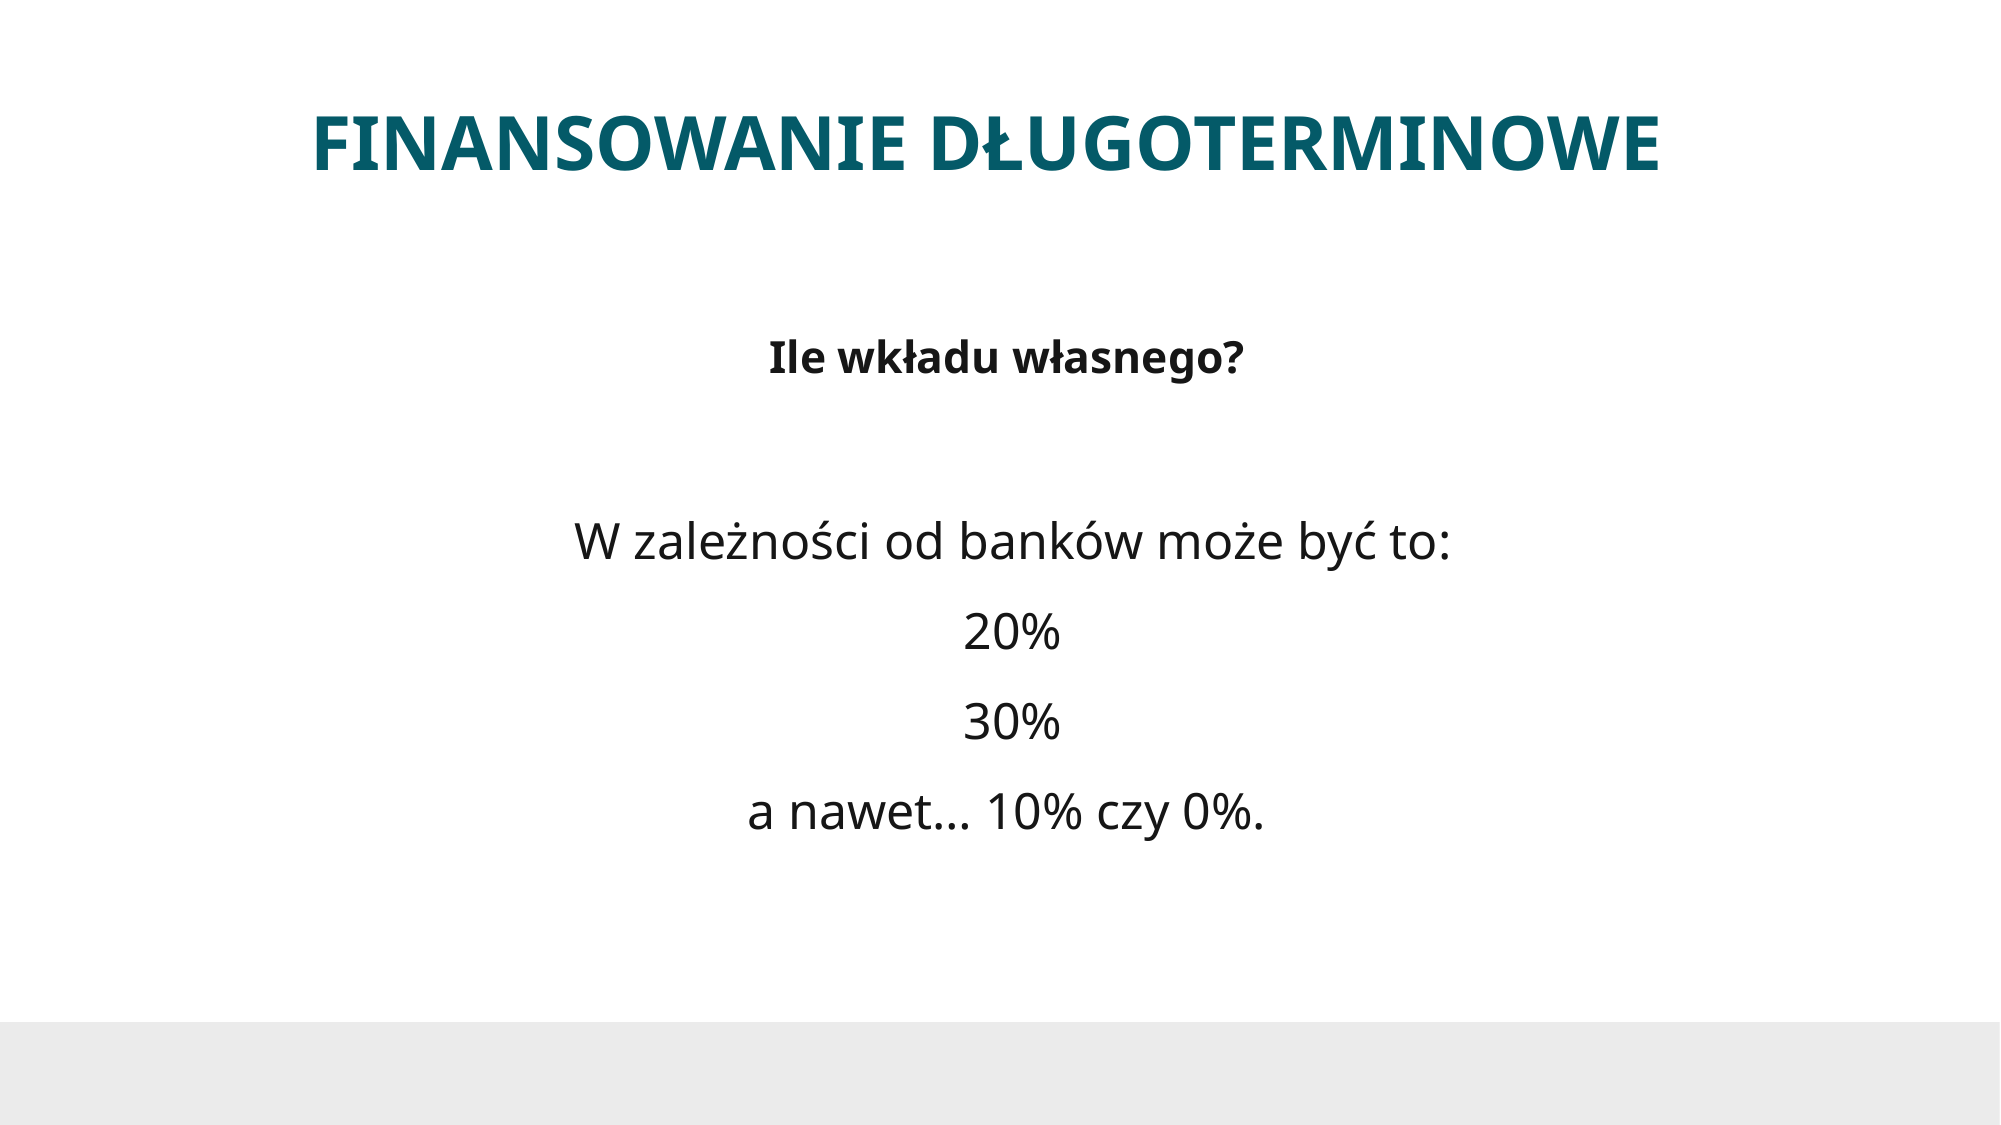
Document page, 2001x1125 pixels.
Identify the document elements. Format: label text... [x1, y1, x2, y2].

text_box W zależności od banków może być to: 20% 30% a nawet… 10% czy 0%. [91, 471, 1935, 847]
title FINANSOWANIE DŁUGOTERMINOWE [144, 105, 1830, 176]
text_box Ile wkładu własnego? [144, 295, 1883, 391]
